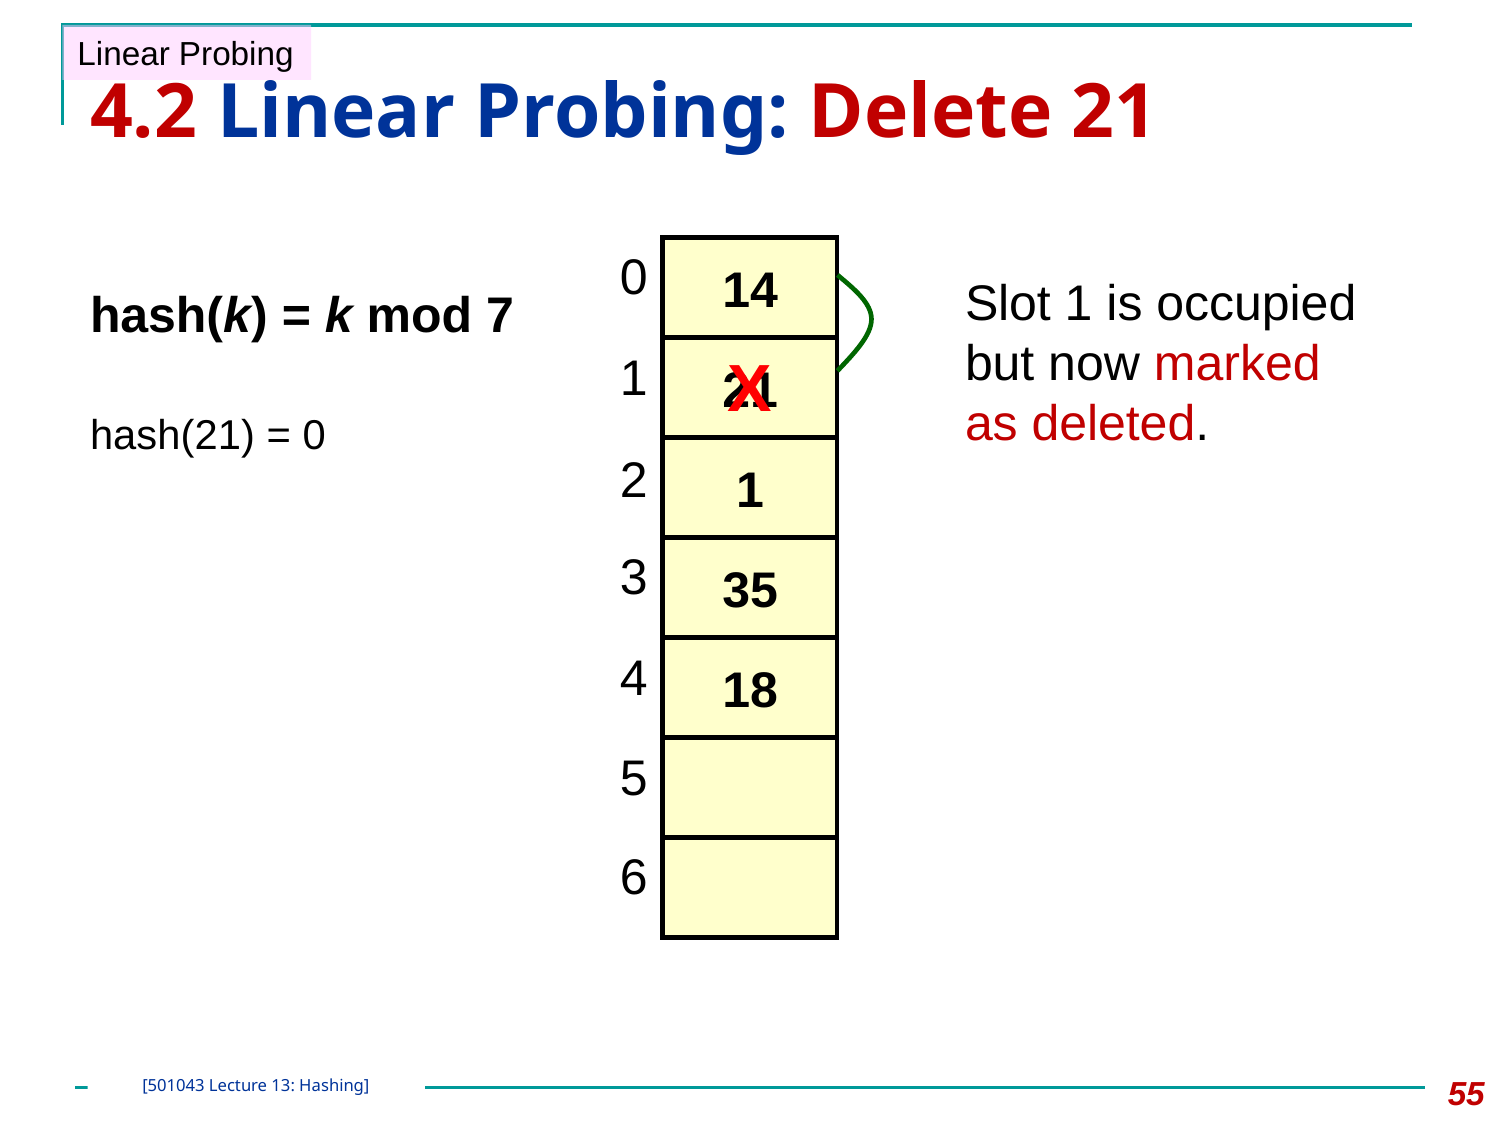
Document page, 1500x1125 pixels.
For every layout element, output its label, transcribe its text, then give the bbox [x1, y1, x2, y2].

text_box hash(21) = 0 [75, 399, 343, 465]
text_box [841, 277, 872, 368]
text_box Slot 1 is occupied but now marked as deleted. [949, 262, 1400, 460]
text_box Linear Probing [62, 24, 312, 80]
title 4.2 Linear Probing: Delete 21 [75, 54, 1425, 193]
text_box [574, 237, 838, 938]
text_box [501043 Lecture 13: Hashing] [87, 1074, 425, 1100]
slide_number ‹#› [1400, 1065, 1500, 1125]
text_box hash(k) = k mod 7 [75, 274, 563, 351]
